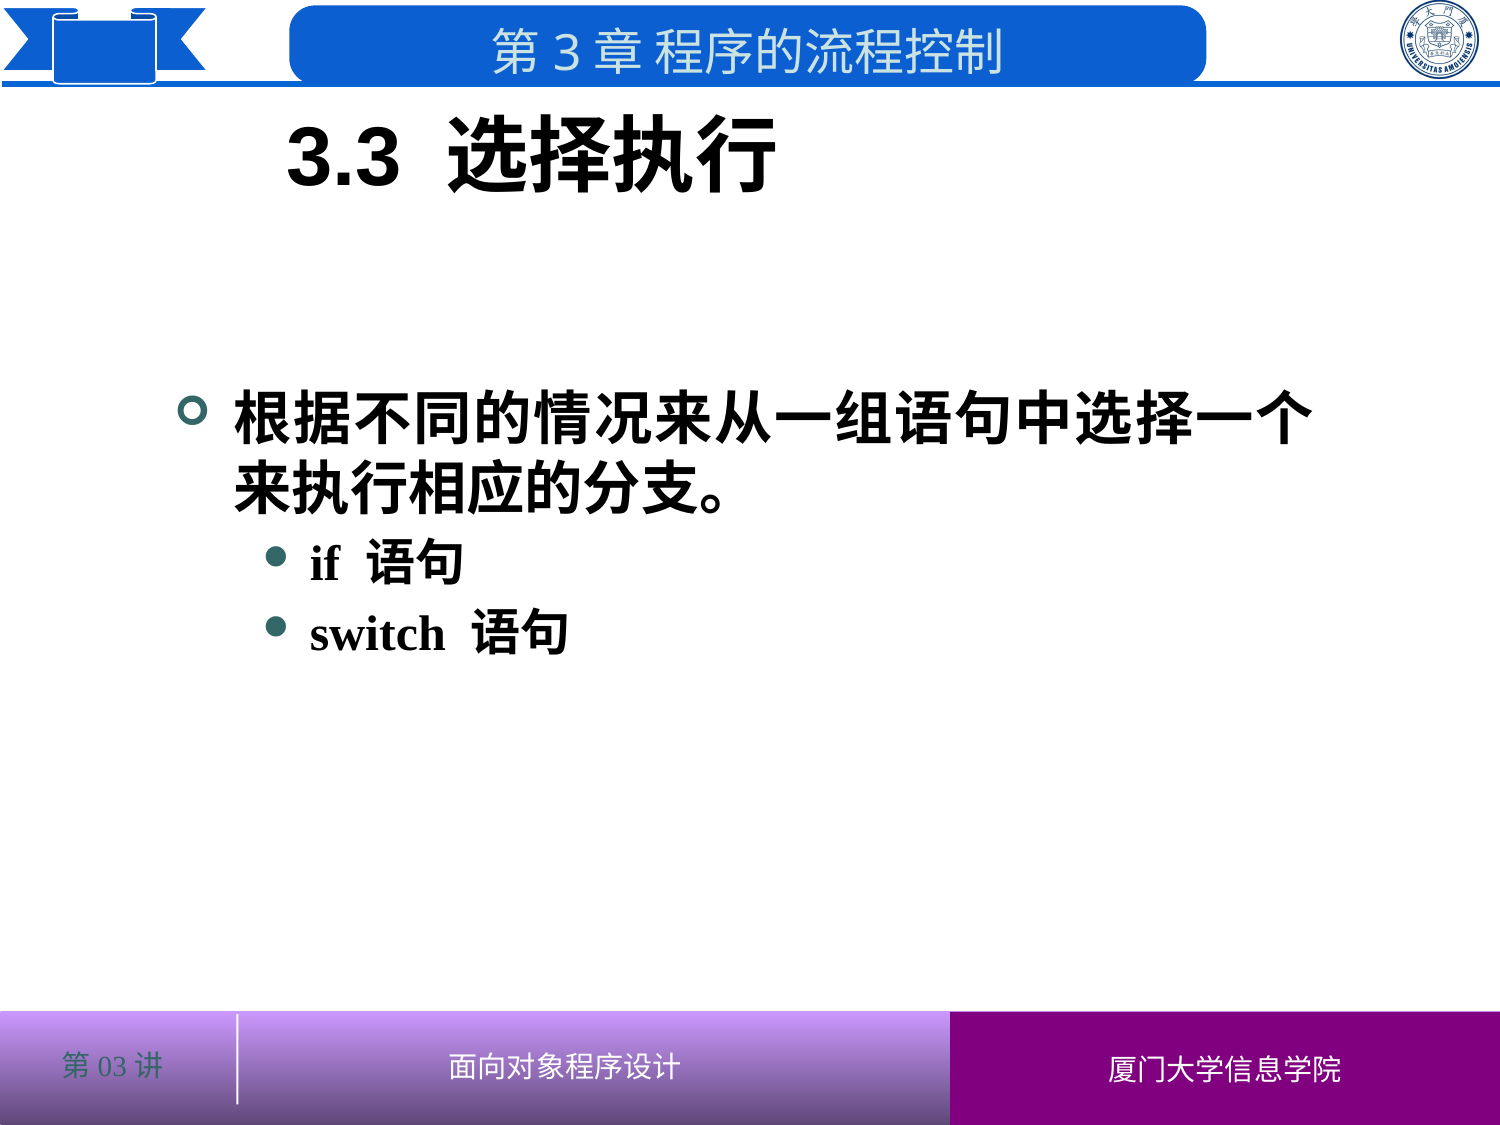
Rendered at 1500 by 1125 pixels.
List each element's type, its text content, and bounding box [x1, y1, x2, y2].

list 根据不同的情况来从一组语句中选择一个来执行相应的分支。 if 语句 switch 语句 [159, 373, 1330, 717]
picture [1399, 0, 1480, 80]
slide_number [249, 1024, 463, 1101]
title 3.3 选择执行 [271, 58, 1055, 247]
